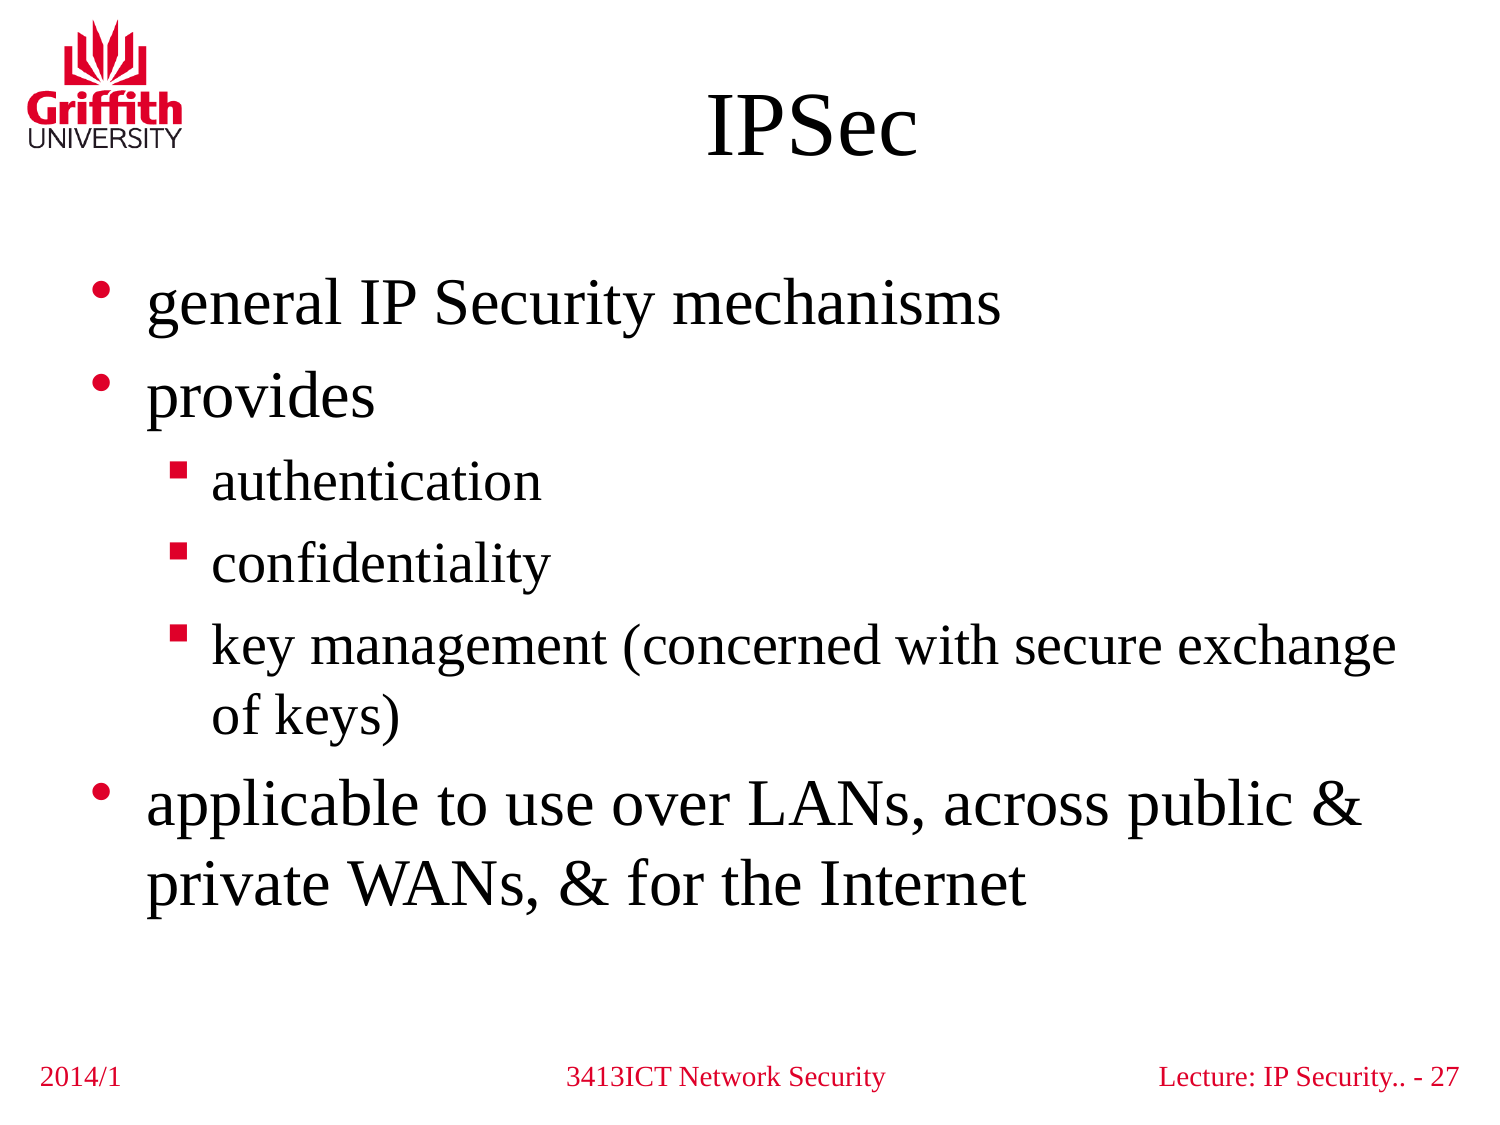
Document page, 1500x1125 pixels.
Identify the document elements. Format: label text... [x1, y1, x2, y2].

slide_number 2014/1 [24, 1049, 338, 1101]
list general IP Security mechanisms provides authentication confidentiality key management (concerned with secure exchange of keys) applicable to use over LANs, across public & private WANs, & for the Internet [74, 249, 1426, 1051]
slide_number Lecture: IP Security.. - 27 [1049, 1049, 1476, 1101]
picture [23, 15, 186, 151]
footer 3413ICT Network Security [430, 1049, 1022, 1101]
title IPSec [187, 24, 1438, 213]
